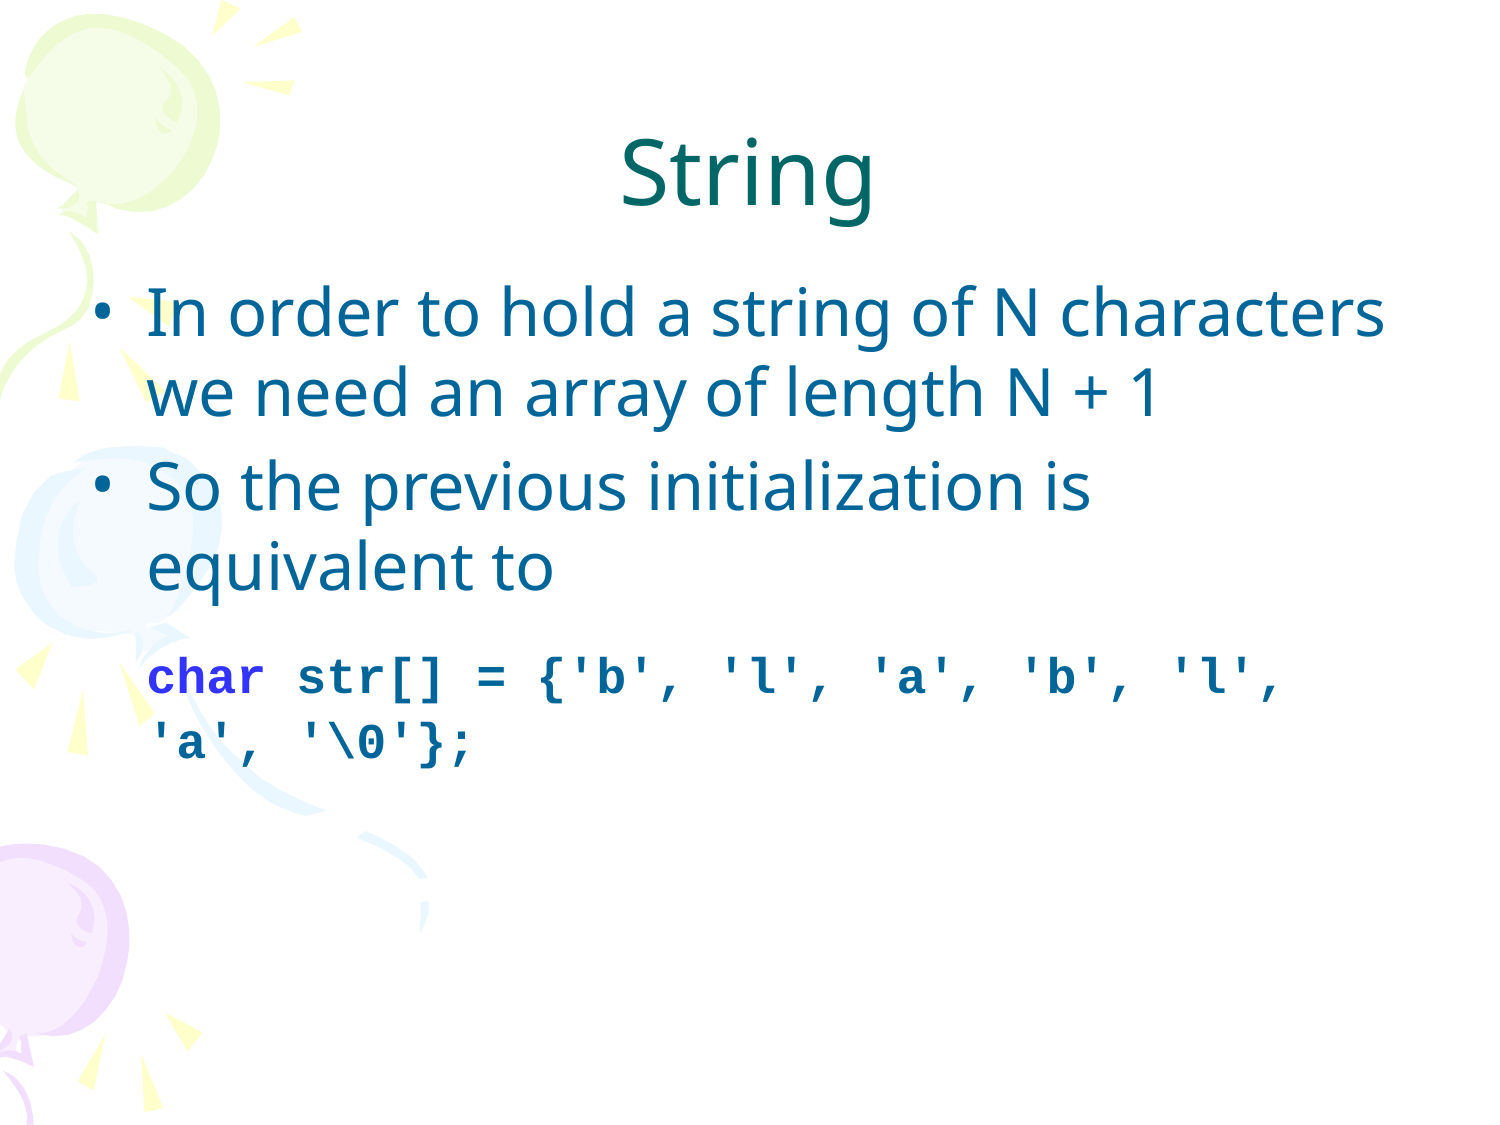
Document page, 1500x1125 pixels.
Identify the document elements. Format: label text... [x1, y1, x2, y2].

title String [72, 16, 1425, 233]
list In order to hold a string of N characters we need an array of length N + 1 So the previous initialization is equivalent to char str[] = {'b', 'l', 'a', 'b', 'l', 'a', '\0'}; [75, 262, 1425, 994]
